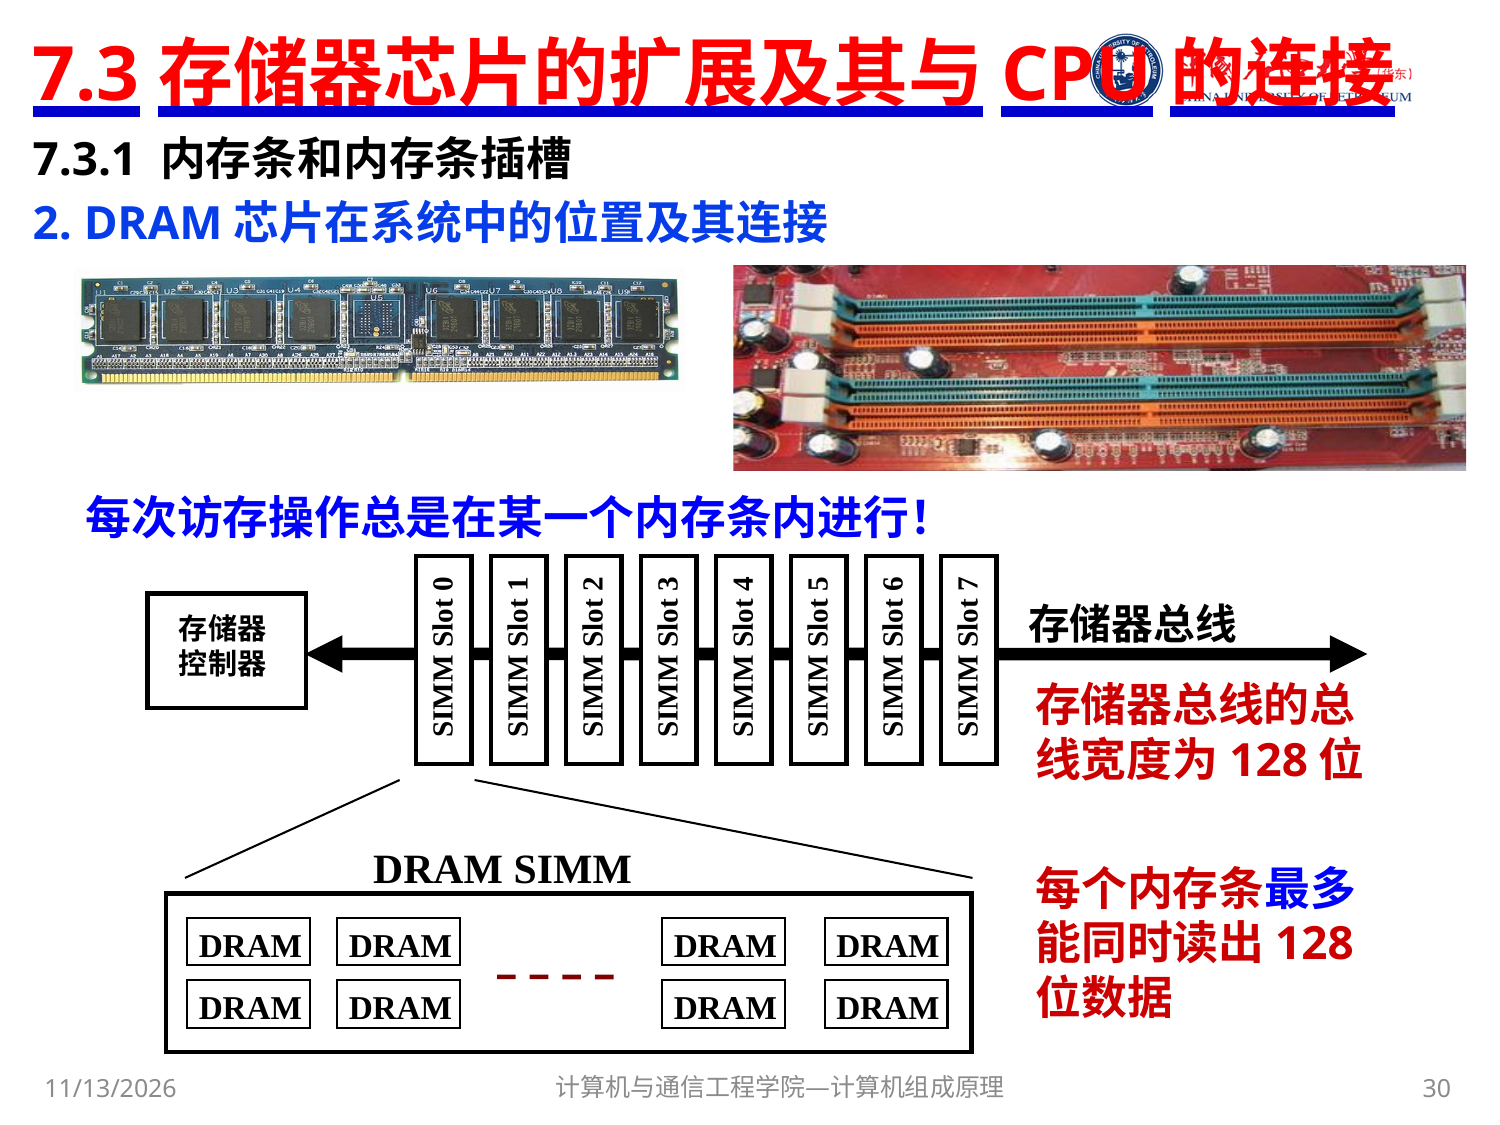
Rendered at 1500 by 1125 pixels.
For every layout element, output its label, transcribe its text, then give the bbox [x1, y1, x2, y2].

text_box [147, 593, 306, 709]
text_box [641, 555, 697, 765]
text_box 存储器总线 [1013, 590, 1252, 655]
text_box [1252, 647, 1368, 661]
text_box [821, 916, 955, 972]
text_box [941, 555, 997, 765]
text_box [333, 978, 468, 1034]
list 7.3.1 内存条和内存条插槽 2. DRAM芯片在系统中的位置及其连接 [17, 121, 1377, 1057]
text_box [333, 916, 468, 972]
text_box 存储器总线的总线宽度为128位 [1035, 675, 1388, 786]
text_box 存储器控制器 [162, 603, 284, 688]
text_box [183, 978, 318, 1034]
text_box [866, 555, 922, 765]
slide_number 30 [1116, 1059, 1467, 1119]
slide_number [29, 1059, 380, 1119]
title 习题讲解 [655, 918, 795, 978]
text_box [821, 978, 955, 1034]
picture [74, 268, 685, 392]
footer 计算机与通信工程学院—计算机组成原理 [501, 1056, 1059, 1117]
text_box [416, 555, 472, 765]
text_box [791, 555, 847, 765]
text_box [658, 978, 793, 1034]
text_box 每个内存条最多能同时读出128位数据 [1035, 859, 1368, 1024]
text_box [166, 893, 972, 1052]
text_box DRAM SIMM [358, 834, 648, 899]
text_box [183, 916, 318, 972]
picture [732, 264, 1467, 472]
title 习题讲解 [180, 918, 320, 978]
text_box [491, 555, 547, 765]
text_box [658, 916, 793, 972]
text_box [716, 555, 772, 765]
title 习题讲解 [330, 918, 470, 978]
title 7.3存储器芯片的扩展及其与CPU的连接 [17, 7, 1471, 135]
title 习题讲解 [818, 918, 957, 978]
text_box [566, 555, 622, 765]
text_box 每次访存操作总是在某一个内存条内进行！ [85, 488, 1008, 544]
text_box [304, 647, 411, 661]
